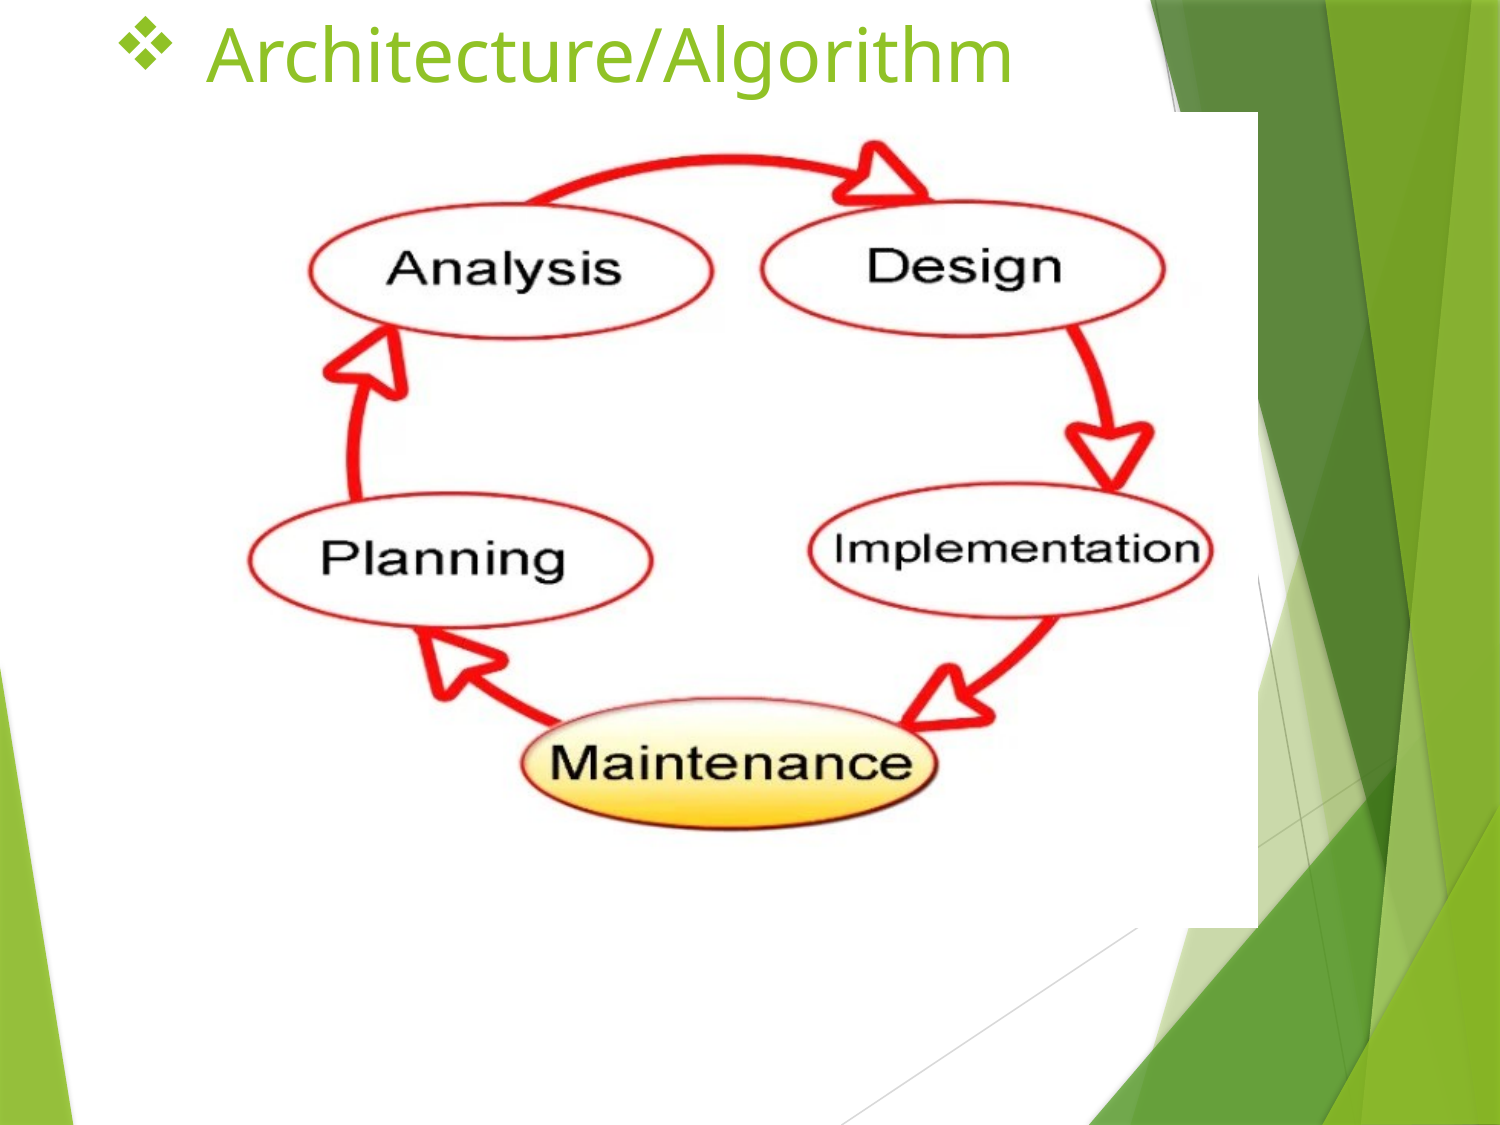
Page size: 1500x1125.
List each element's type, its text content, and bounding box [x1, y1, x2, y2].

title Architecture/Algorithm [97, 0, 1373, 262]
picture [209, 111, 1259, 929]
